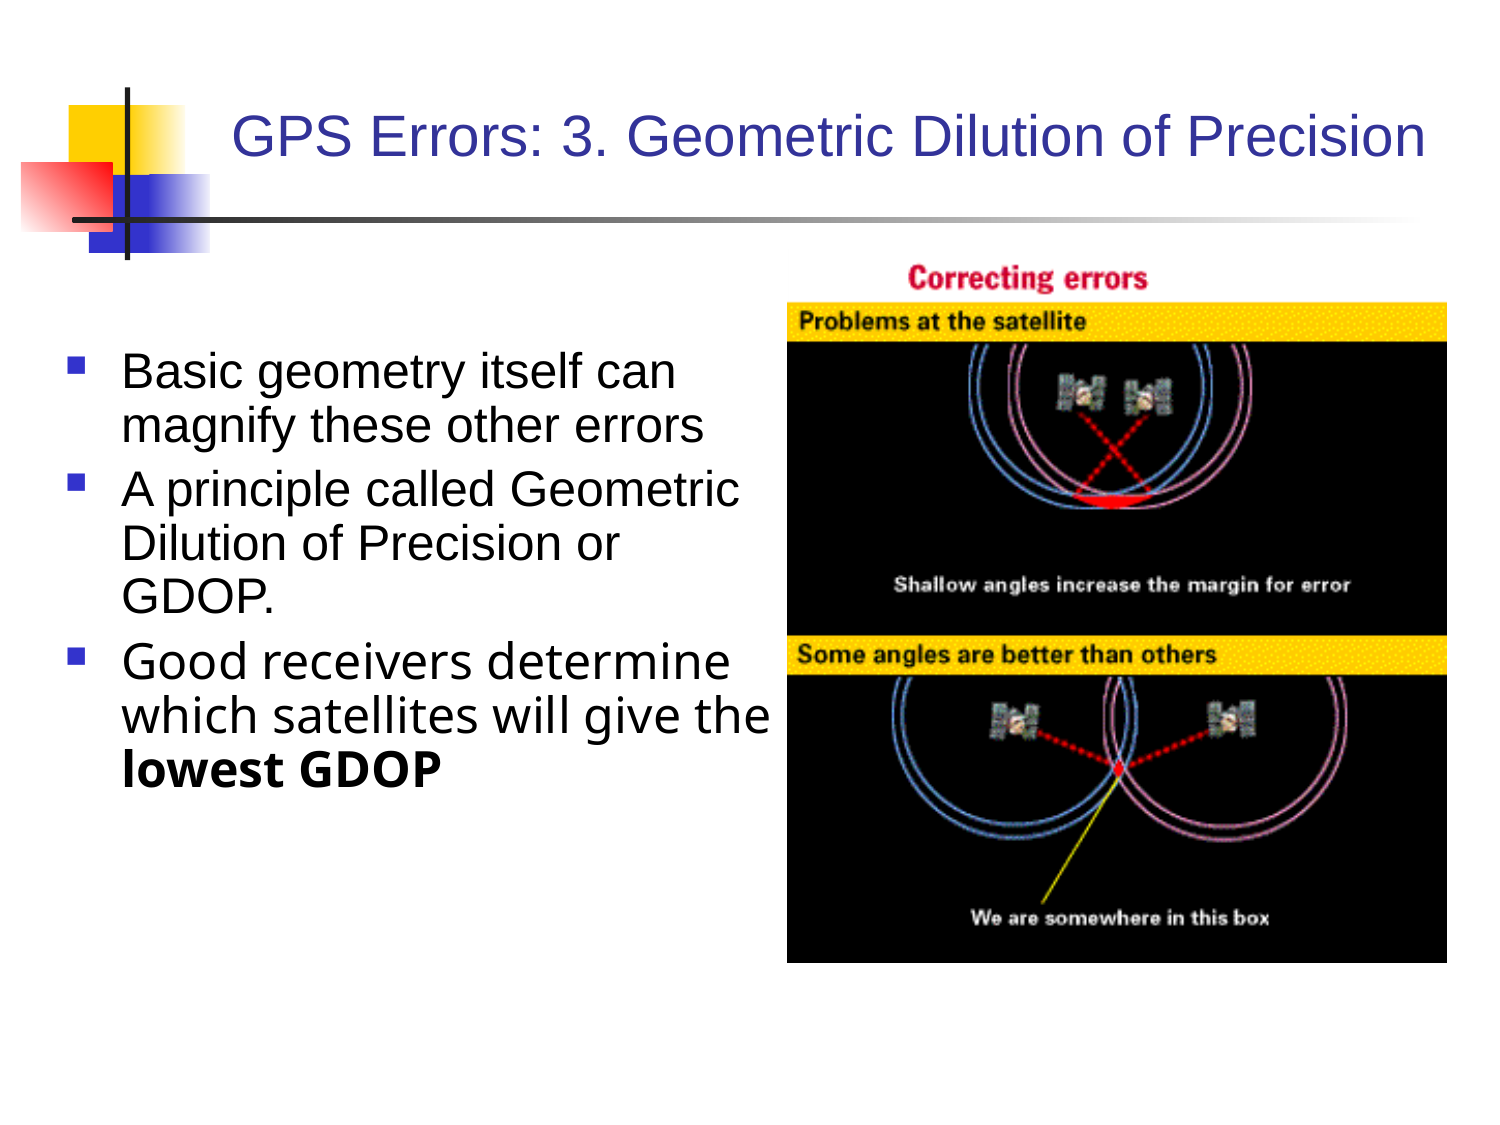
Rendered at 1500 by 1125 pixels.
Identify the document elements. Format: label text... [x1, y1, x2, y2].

picture [787, 249, 1447, 963]
title GPS Errors: 3. Geometric Dilution of Precision [216, 58, 1495, 246]
list Basic geometry itself can magnify these other errors A principle called Geometric Dilution of Precision or GDOP. Good receivers determine which satellites will give the lowest GDOP [50, 337, 782, 825]
